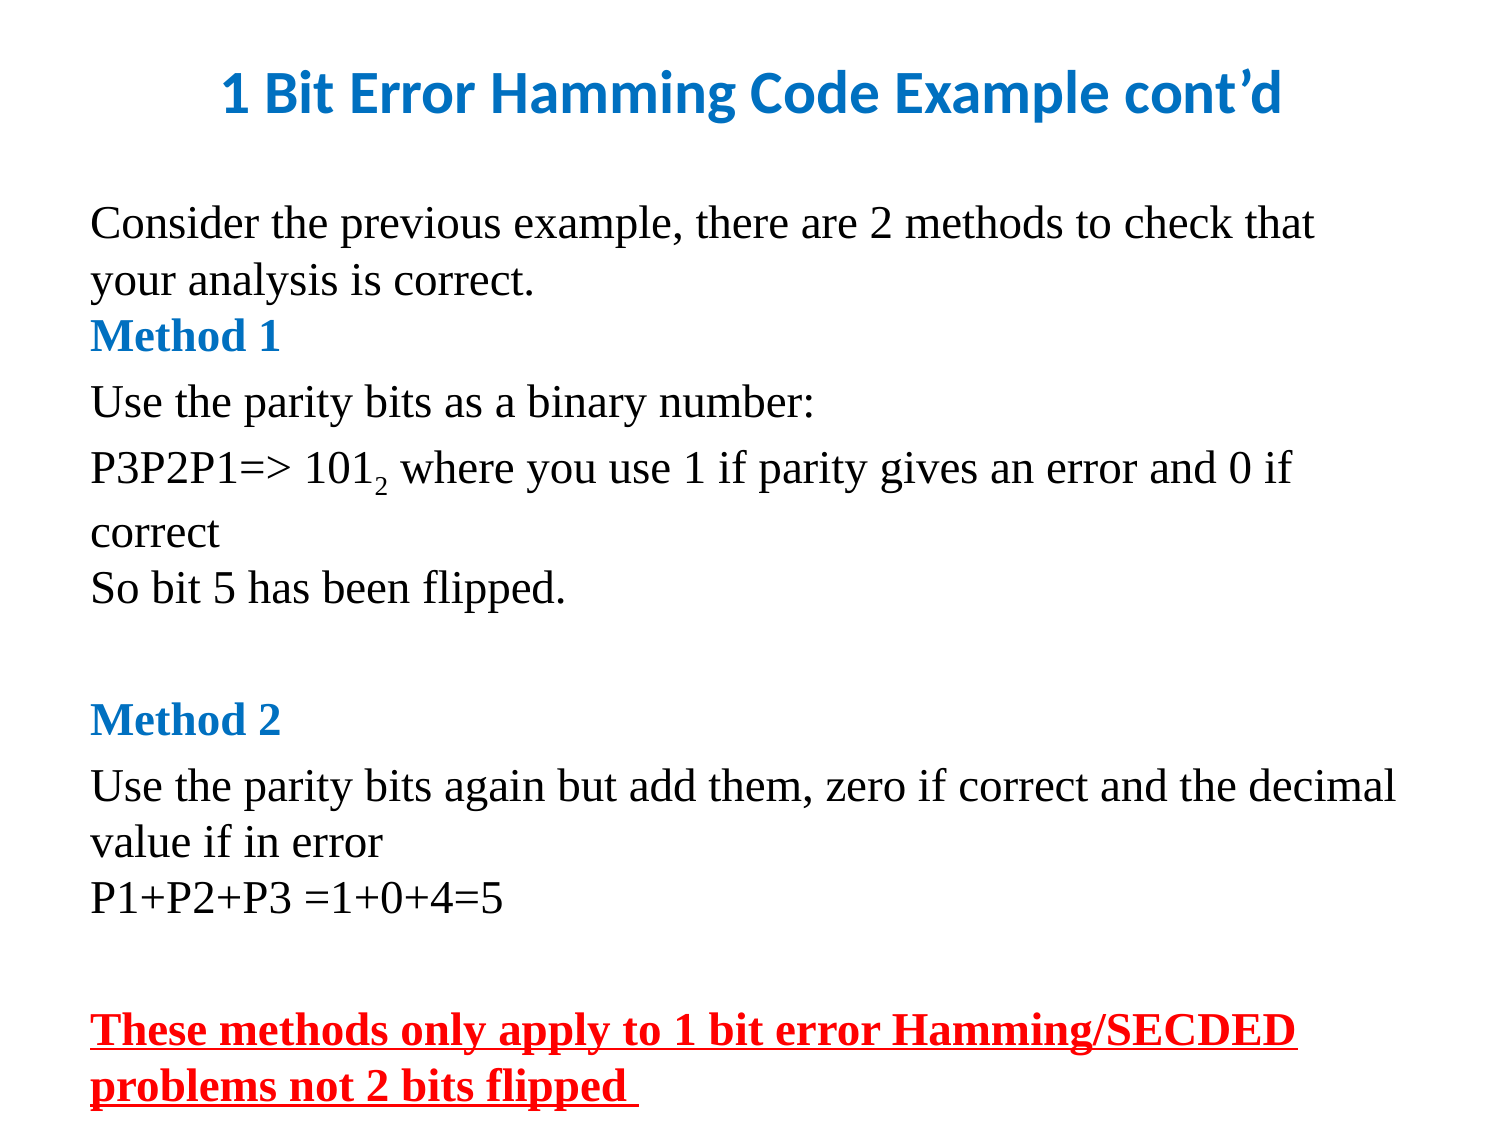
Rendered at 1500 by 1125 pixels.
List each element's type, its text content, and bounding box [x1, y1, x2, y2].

title 1 Bit Error Hamming Code Example cont’d [76, 42, 1427, 209]
list Consider the previous example, there are 2 methods to check that your analysis is correct. Method 1 Use the parity bits as a binary number: P3P2P1=> 1012 where you use 1 if parity gives an error and 0 if correct So bit 5 has been flipped. Method 2 Use the parity bits again but add them, zero if correct and the decimal value if in error P1+P2+P3 =1+0+4=5 These methods only apply to 1 bit error Hamming/SECDED problems not 2 bits flipped [75, 184, 1425, 1125]
